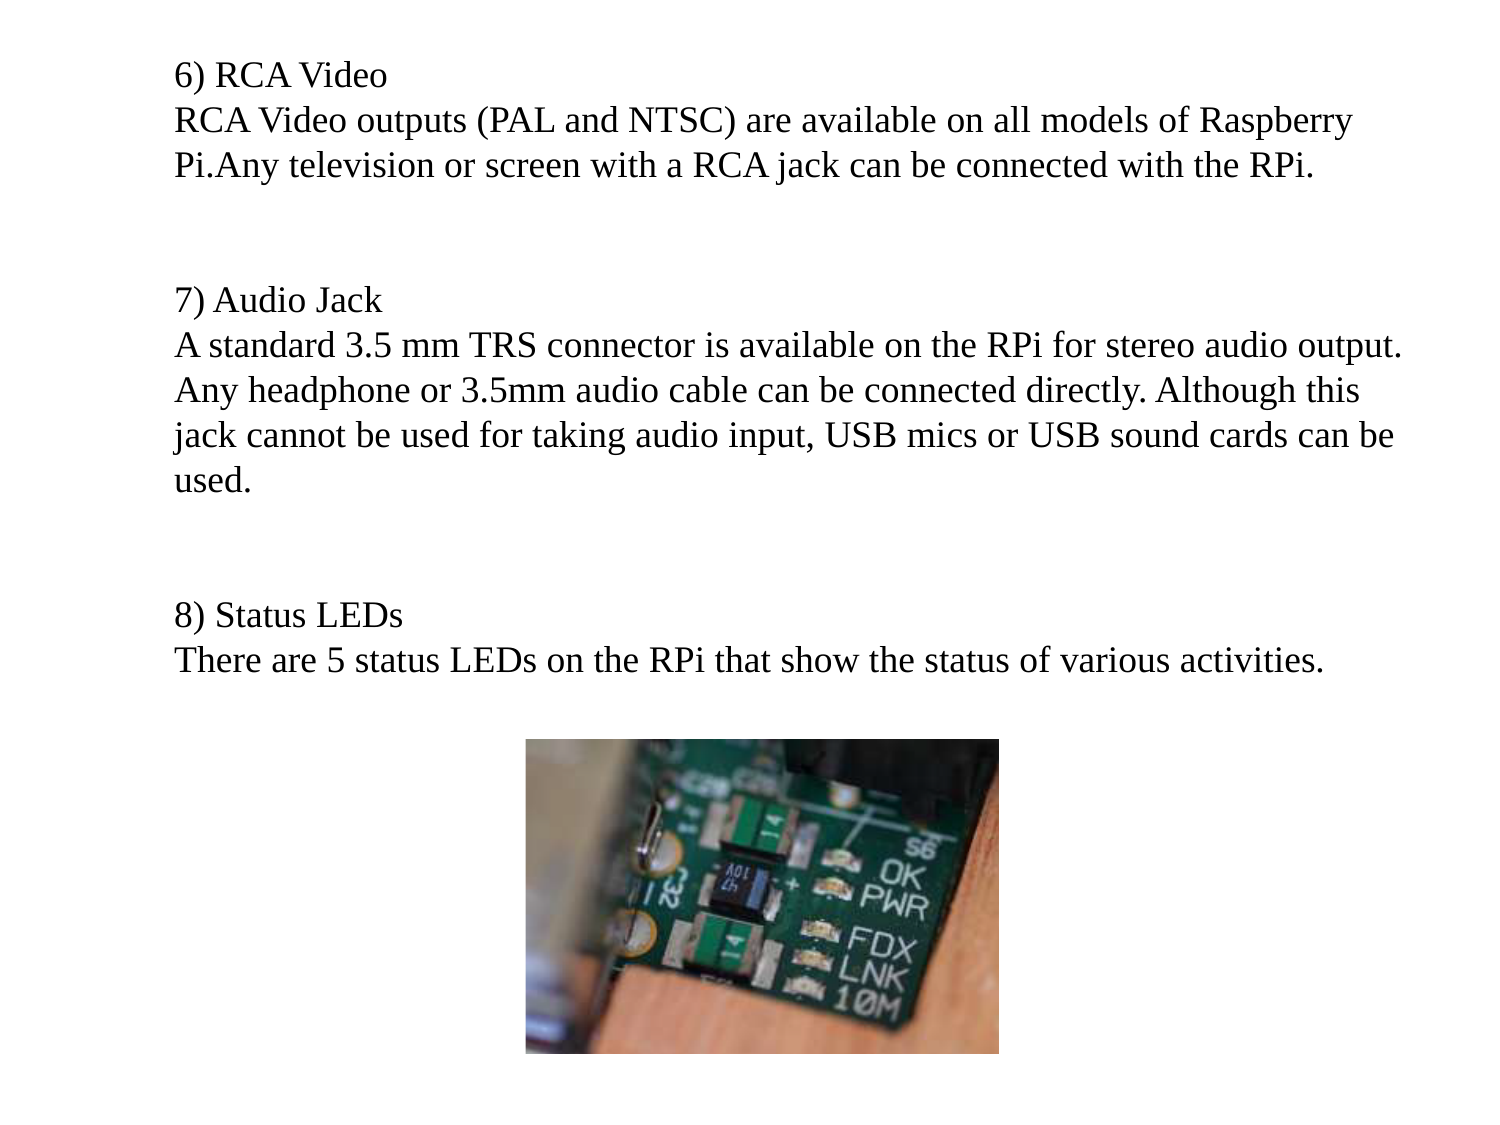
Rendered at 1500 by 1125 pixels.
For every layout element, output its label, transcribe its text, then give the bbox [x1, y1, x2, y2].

text_box 6) RCA Video RCA Video outputs (PAL and NTSC) are available on all models of Raspberry Pi.Any television or screen with a RCA jack can be connected with the RPi. 7) Audio Jack A standard 3.5 mm TRS connector is available on the RPi for stereo audio output. Any headphone or 3.5mm audio cable can be connected directly. Although this jack cannot be used for taking audio input, USB mics or USB sound cards can be used. 8) Status LEDs There are 5 status LEDs on the RPi that show the status of various activities. [159, 42, 1424, 868]
picture [525, 739, 1000, 1054]
